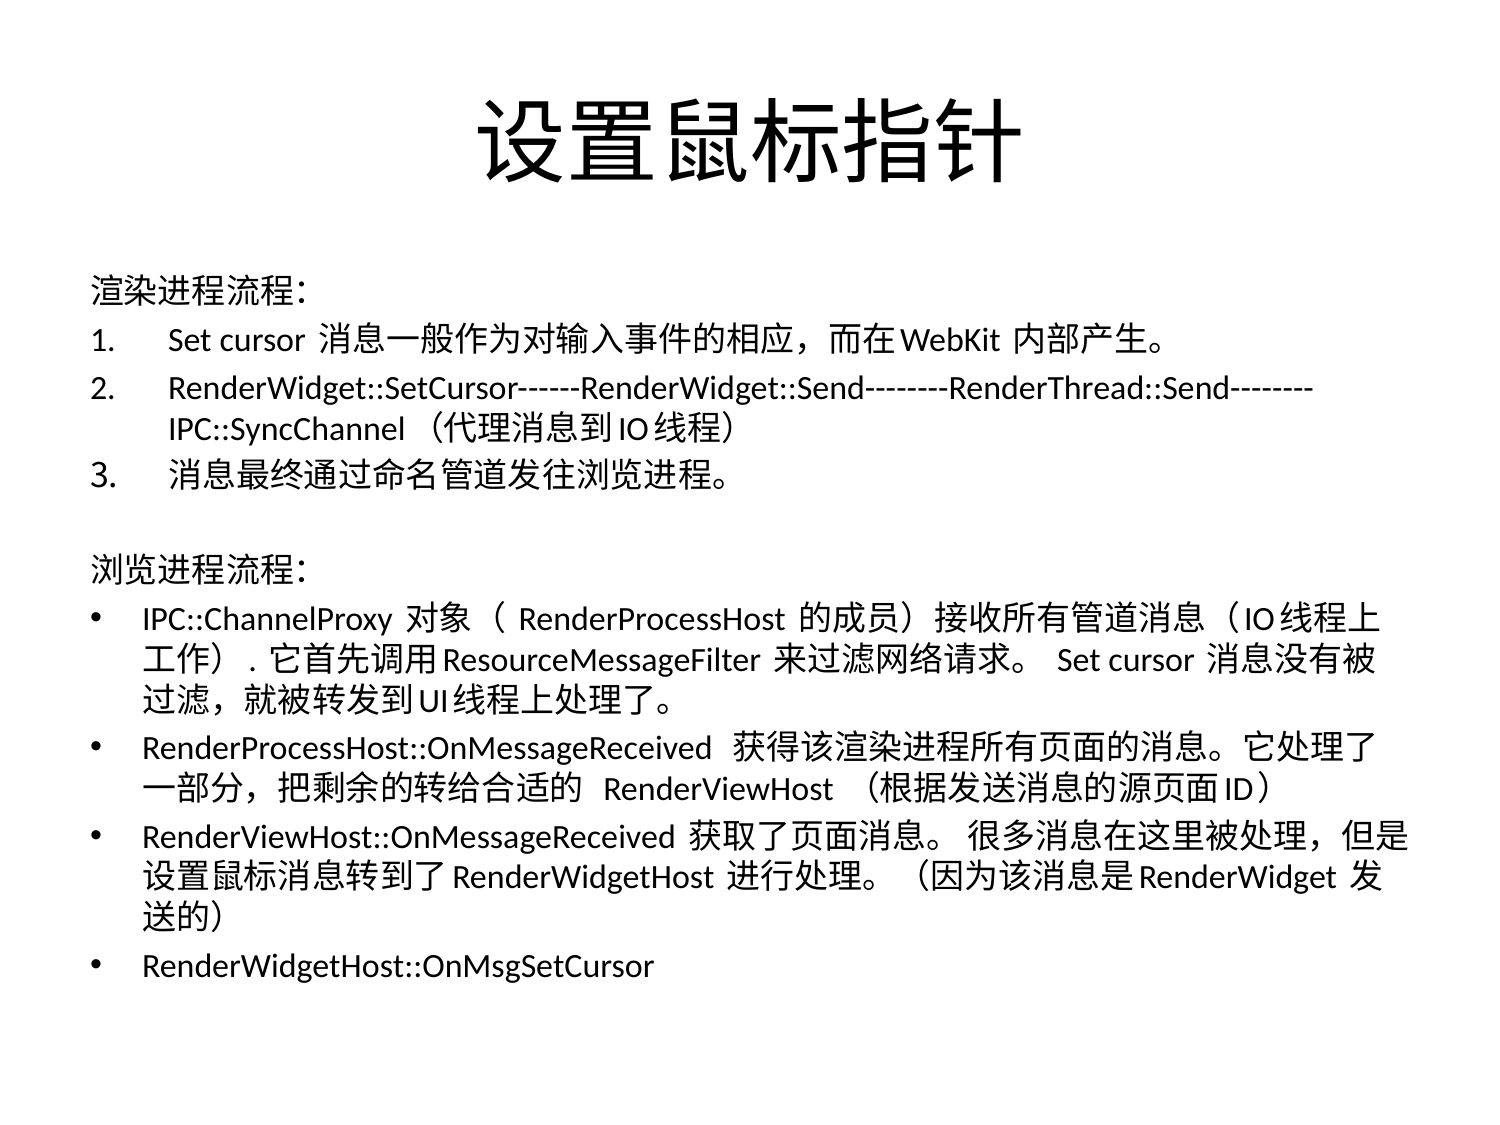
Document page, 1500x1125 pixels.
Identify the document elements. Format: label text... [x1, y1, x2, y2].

title 设置鼠标指针 [75, 45, 1425, 233]
list 渲染进程流程： Set cursor 消息一般作为对输入事件的相应，而在WebKit 内部产生。 RenderWidget::SetCursor------RenderWidget::Send--------RenderThread::Send-------- IPC::SyncChannel（代理消息到IO线程） 消息最终通过命名管道发往浏览进程。 浏览进程流程： IPC::ChannelProxy 对象（ RenderProcessHost 的成员）接收所有管道消息（IO线程上工作）. 它首先调用ResourceMessageFilter 来过滤网络请求。 Set cursor 消息没有被过滤，就被转发到UI线程上处理了。 RenderProcessHost::OnMessageReceived 获得该渲染进程所有页面的消息。它处理了一部分，把剩余的转给合适的 RenderViewHost （根据发送消息的源页面ID） RenderViewHost::OnMessageReceived 获取了页面消息。 很多消息在这里被处理，但是设置鼠标消息转到了RenderWidgetHost 进行处理。（因为该消息是RenderWidget 发送的） RenderWidgetHost::OnMsgSetCursor [75, 262, 1425, 1005]
